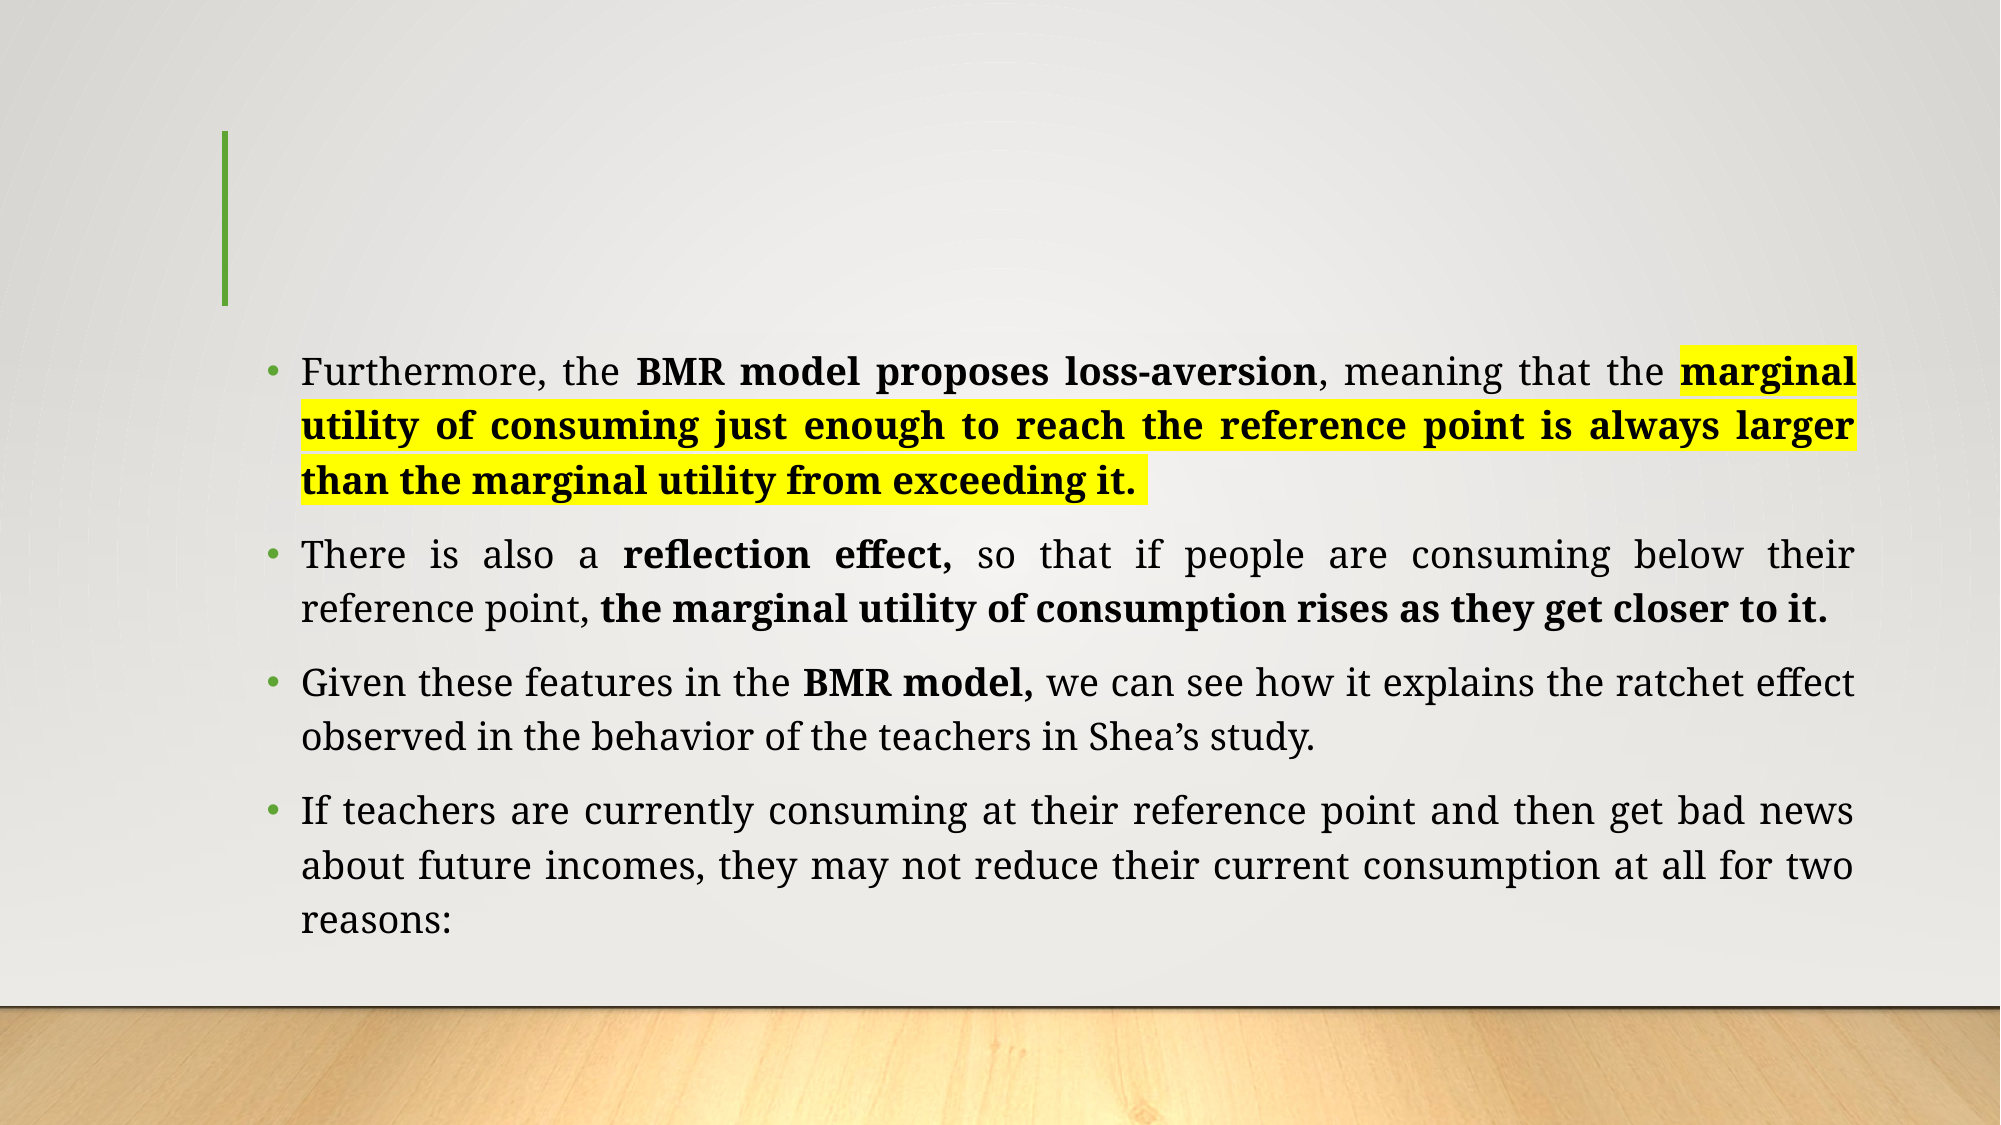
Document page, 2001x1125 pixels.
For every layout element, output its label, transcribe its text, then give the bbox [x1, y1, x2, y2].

list Furthermore, the BMR model proposes loss-aversion, meaning that the marginal utility of consuming just enough to reach the reference point is always larger than the marginal utility from exceeding it. There is also a reflection effect, so that if people are consuming below their reference point, the marginal utility of consumption rises as they get closer to it. Given these features in the BMR model, we can see how it explains the ratchet effect observed in the behavior of the teachers in Shea’s study. If teachers are currently consuming at their reference point and then get bad news about future incomes, they may not reduce their current consumption at all for two reasons: [251, 330, 1872, 988]
picture [0, 1006, 2000, 1125]
